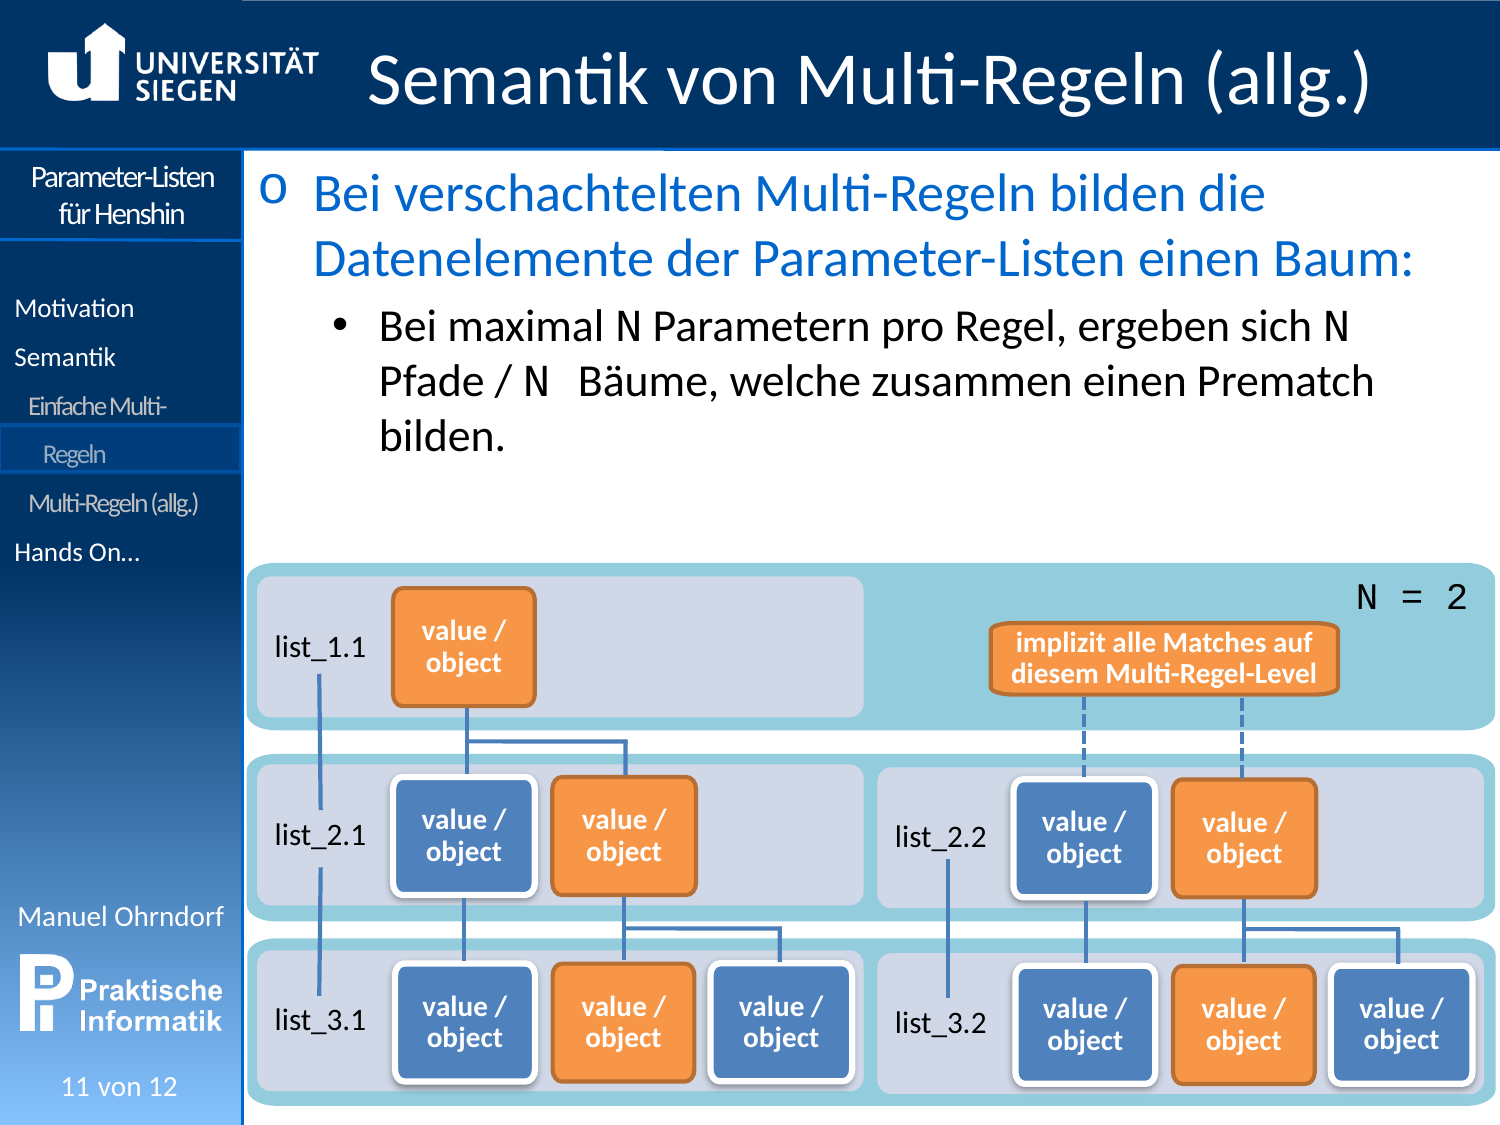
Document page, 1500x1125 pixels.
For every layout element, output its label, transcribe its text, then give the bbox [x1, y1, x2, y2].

picture [20, 954, 222, 1031]
text_box list_2.1 [626, 764, 864, 906]
text_box value / object [1010, 776, 1159, 901]
text_box list_2.2 [1088, 767, 1242, 909]
text_box list_2.1 [470, 764, 622, 906]
title Semantik von Multi-Regeln (allg.) [333, 0, 1409, 149]
text_box list_3.1 [468, 950, 775, 1092]
picture [48, 23, 319, 101]
text_box list_3.1 [784, 950, 864, 1092]
text_box value / object [550, 961, 697, 1084]
text_box [0, 423, 243, 474]
text_box list_2.2 [877, 767, 1079, 909]
text_box value / object [1327, 962, 1476, 1087]
text_box value / object [389, 773, 538, 899]
text_box list_3.2 [877, 953, 1484, 1095]
text_box list_3.1 [257, 950, 459, 1092]
text_box value / object [1170, 777, 1319, 900]
text_box value / object [707, 960, 856, 1085]
text_box value / object [390, 586, 537, 709]
text_box value / object [550, 774, 699, 898]
list Bei verschachtelten Multi-Regeln bilden die Datenelemente der Parameter-Listen einen Baum: Bei maximal N Parametern pro Regel, ergeben sich N Pfade / N Bäume, welche zusammen einen Prematch bilden. [242, 149, 1500, 1125]
text_box value / object [391, 960, 539, 1085]
text_box N = 2 [1341, 564, 1484, 625]
text_box list_1.1 [257, 576, 864, 718]
text_box implizit alle Matches auf diesem Multi-Regel-Level [988, 620, 1341, 697]
text_box value / object [1012, 962, 1159, 1087]
list 11 [41, 1060, 105, 1111]
text_box list_2.2 [1246, 767, 1484, 909]
text_box list_2.1 [257, 764, 462, 906]
text_box value / object [1170, 963, 1317, 1087]
